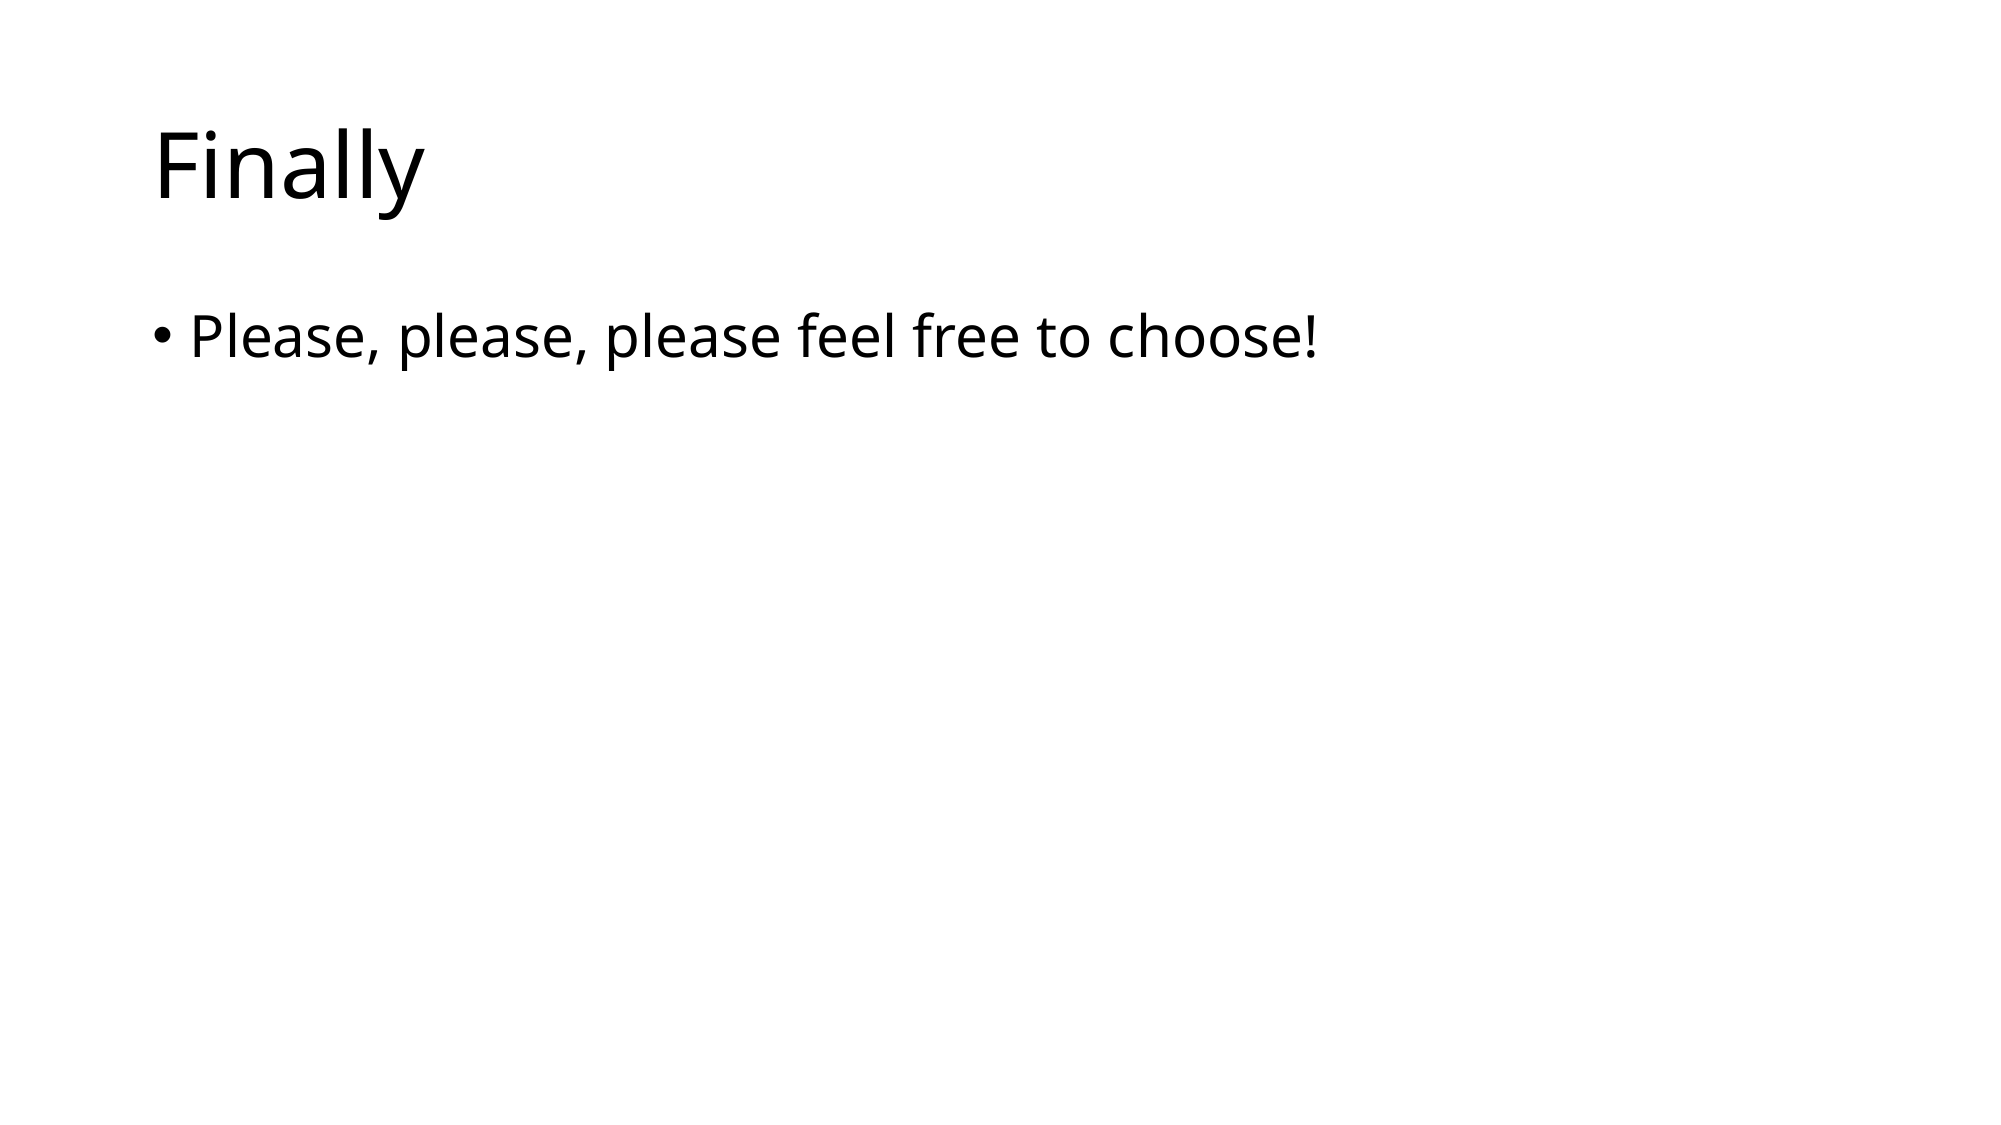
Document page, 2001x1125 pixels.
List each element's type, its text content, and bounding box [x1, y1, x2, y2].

title Finally [137, 59, 1863, 278]
list Please, please, please feel free to choose! [137, 299, 1863, 1014]
